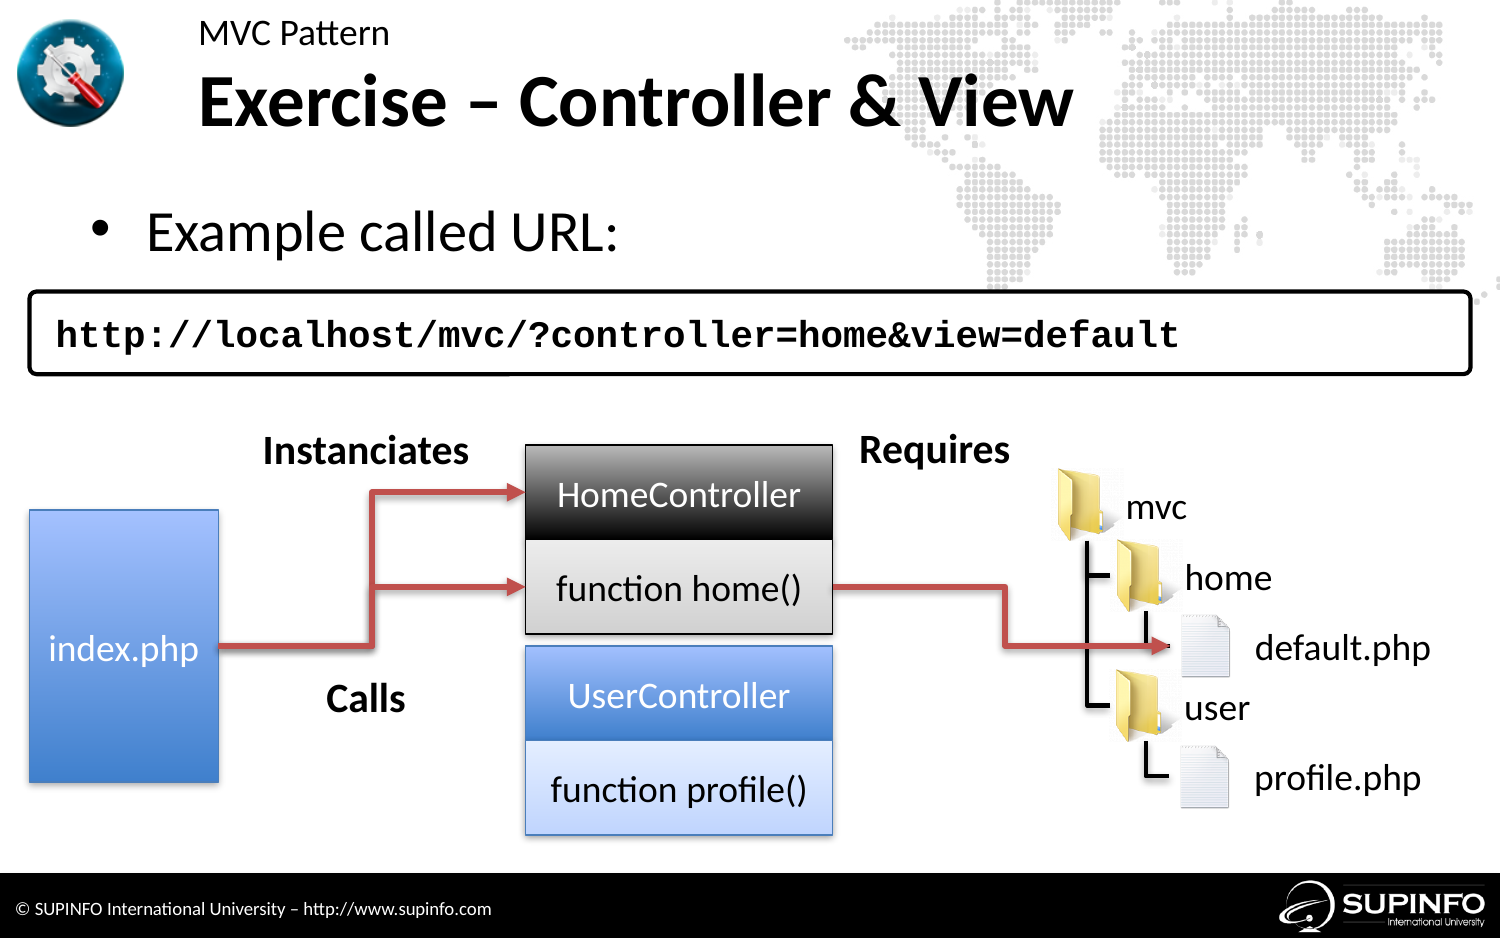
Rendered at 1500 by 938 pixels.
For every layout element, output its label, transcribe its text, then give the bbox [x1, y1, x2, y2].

picture [17, 19, 125, 127]
list Example called URL: [75, 185, 1459, 880]
text_box http://localhost/mvc/?controller=home&view=default [1459, 289, 1473, 377]
text_box http://localhost/mvc/?controller=home&view=default [27, 289, 75, 377]
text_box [218, 492, 526, 586]
list MVC Pattern [183, 0, 1459, 56]
text_box index.php [29, 509, 75, 783]
picture [37, 37, 104, 108]
picture [844, 0, 1500, 327]
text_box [1051, 468, 1483, 812]
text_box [218, 586, 526, 647]
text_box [832, 586, 1171, 647]
picture [1269, 870, 1494, 938]
title Exercise – Controller & View [183, 56, 1459, 138]
